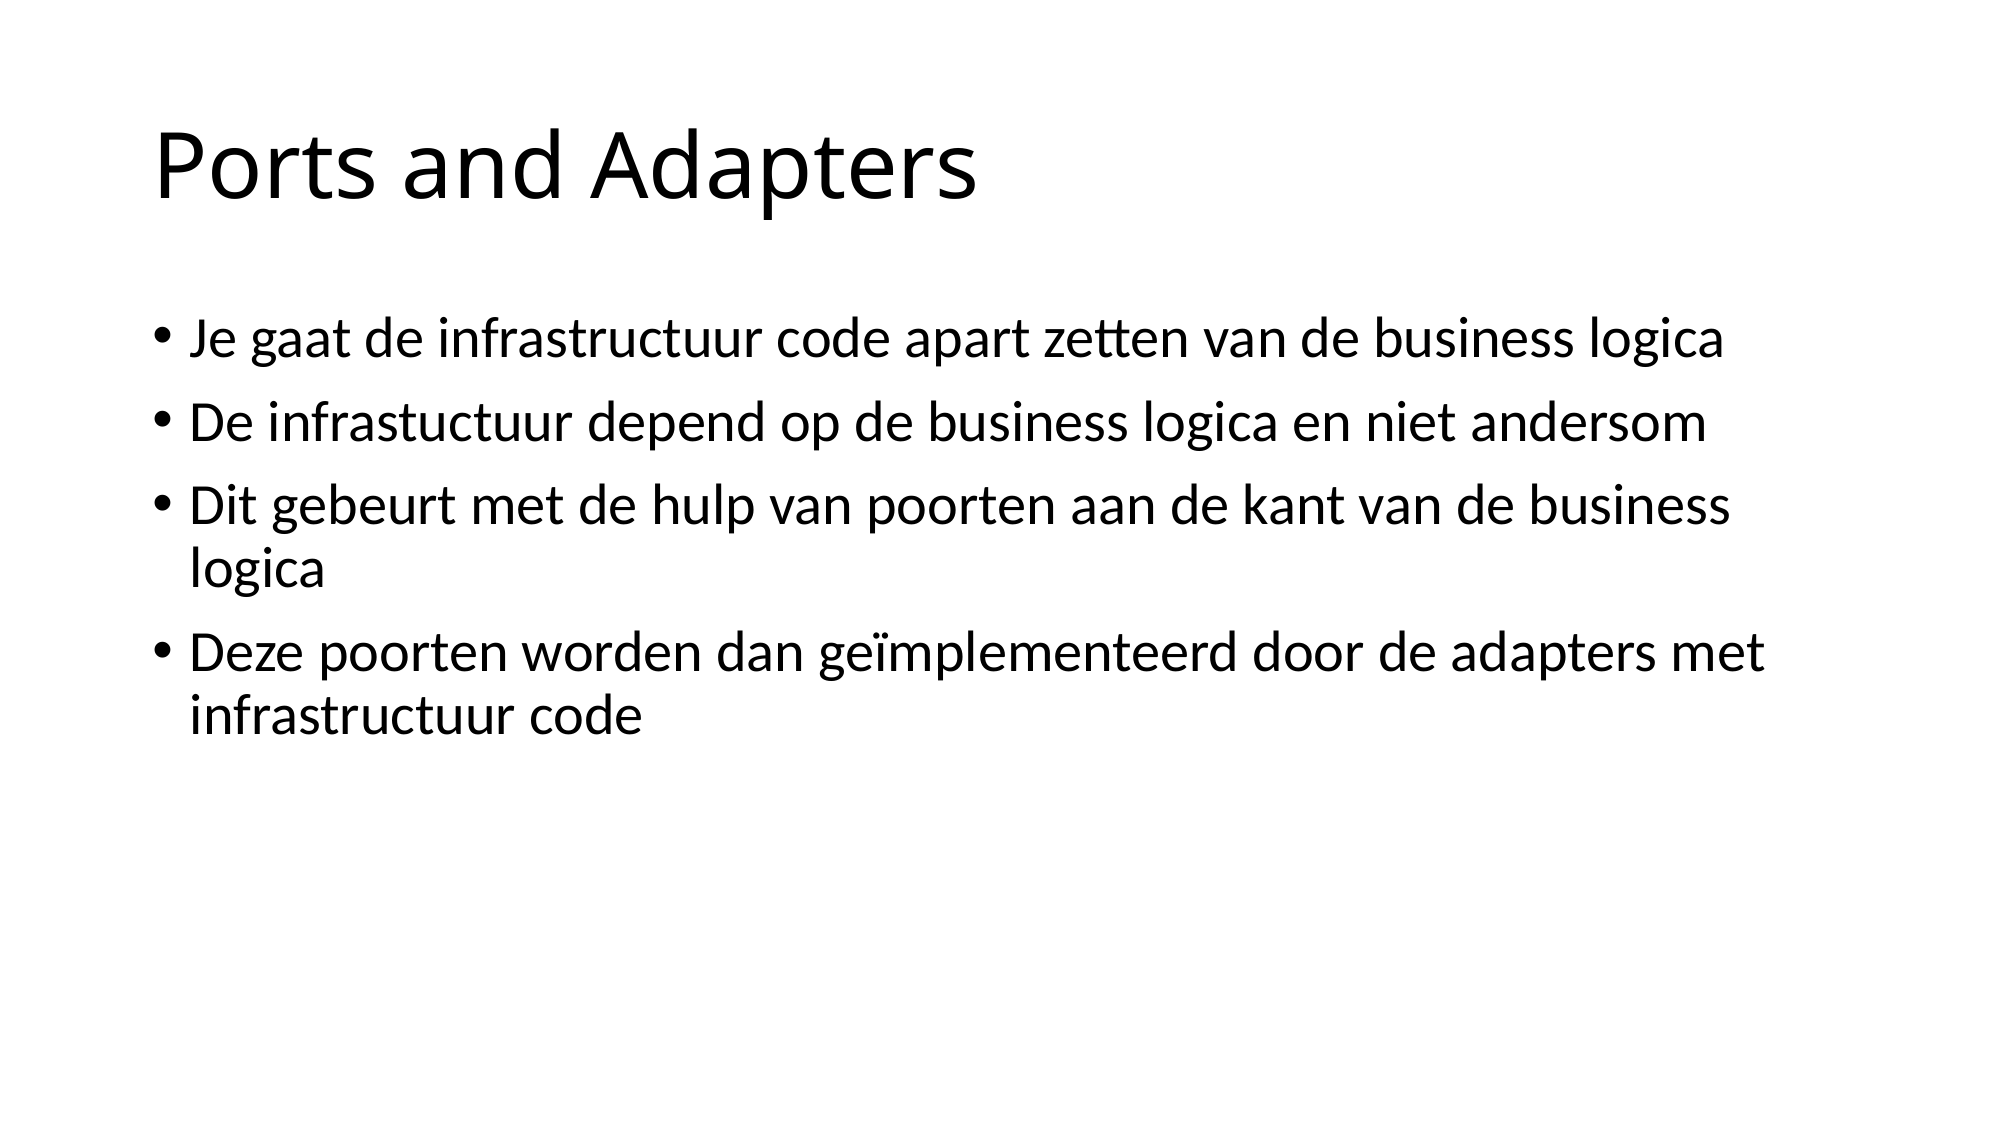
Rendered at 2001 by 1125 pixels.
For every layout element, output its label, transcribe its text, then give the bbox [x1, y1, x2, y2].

list Je gaat de infrastructuur code apart zetten van de business logica De infrastuctuur depend op de business logica en niet andersom Dit gebeurt met de hulp van poorten aan de kant van de business logica Deze poorten worden dan geïmplementeerd door de adapters met infrastructuur code [137, 299, 1863, 1014]
title Ports and Adapters [137, 59, 1863, 278]
